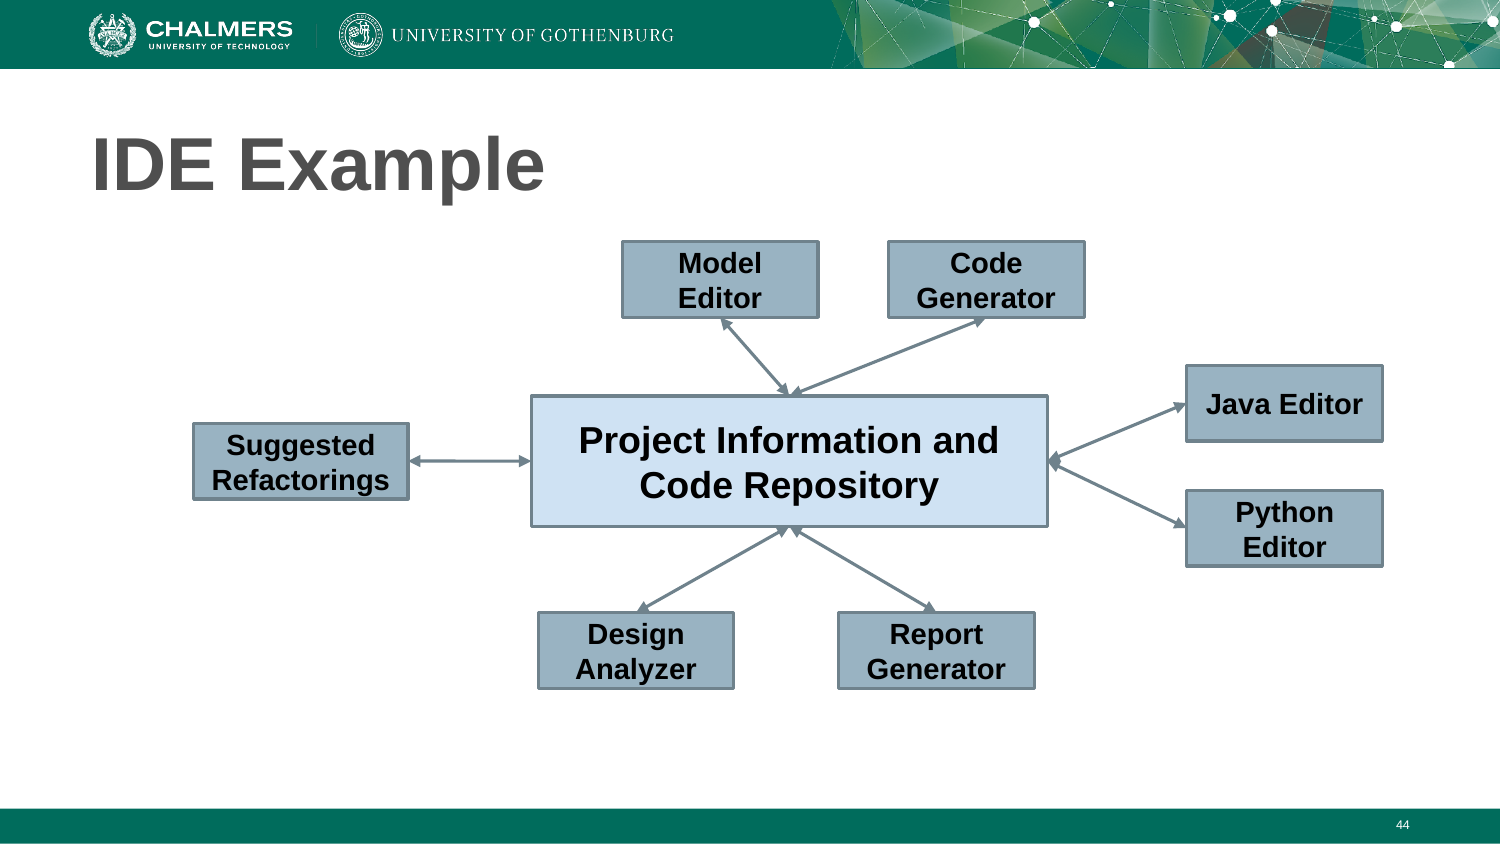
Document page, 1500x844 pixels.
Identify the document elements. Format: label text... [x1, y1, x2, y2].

text_box Suggested Refactorings [193, 423, 408, 499]
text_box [1047, 402, 1187, 460]
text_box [635, 525, 790, 613]
title IDE Example [76, 100, 1425, 211]
text_box Model Editor [622, 241, 818, 318]
picture [64, 0, 696, 85]
slide_number ‹#› [1074, 809, 1425, 844]
picture [759, 0, 1500, 68]
text_box Java Editor [1186, 365, 1383, 441]
text_box Code Generator [888, 241, 1085, 318]
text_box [719, 317, 787, 397]
text_box Design Analyzer [538, 612, 734, 689]
text_box Project Information and Code Repository [531, 395, 1048, 527]
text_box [790, 525, 937, 613]
text_box Report Generator [838, 612, 1035, 689]
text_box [789, 317, 987, 397]
text_box Python Editor [1186, 490, 1383, 566]
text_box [1047, 460, 1187, 529]
